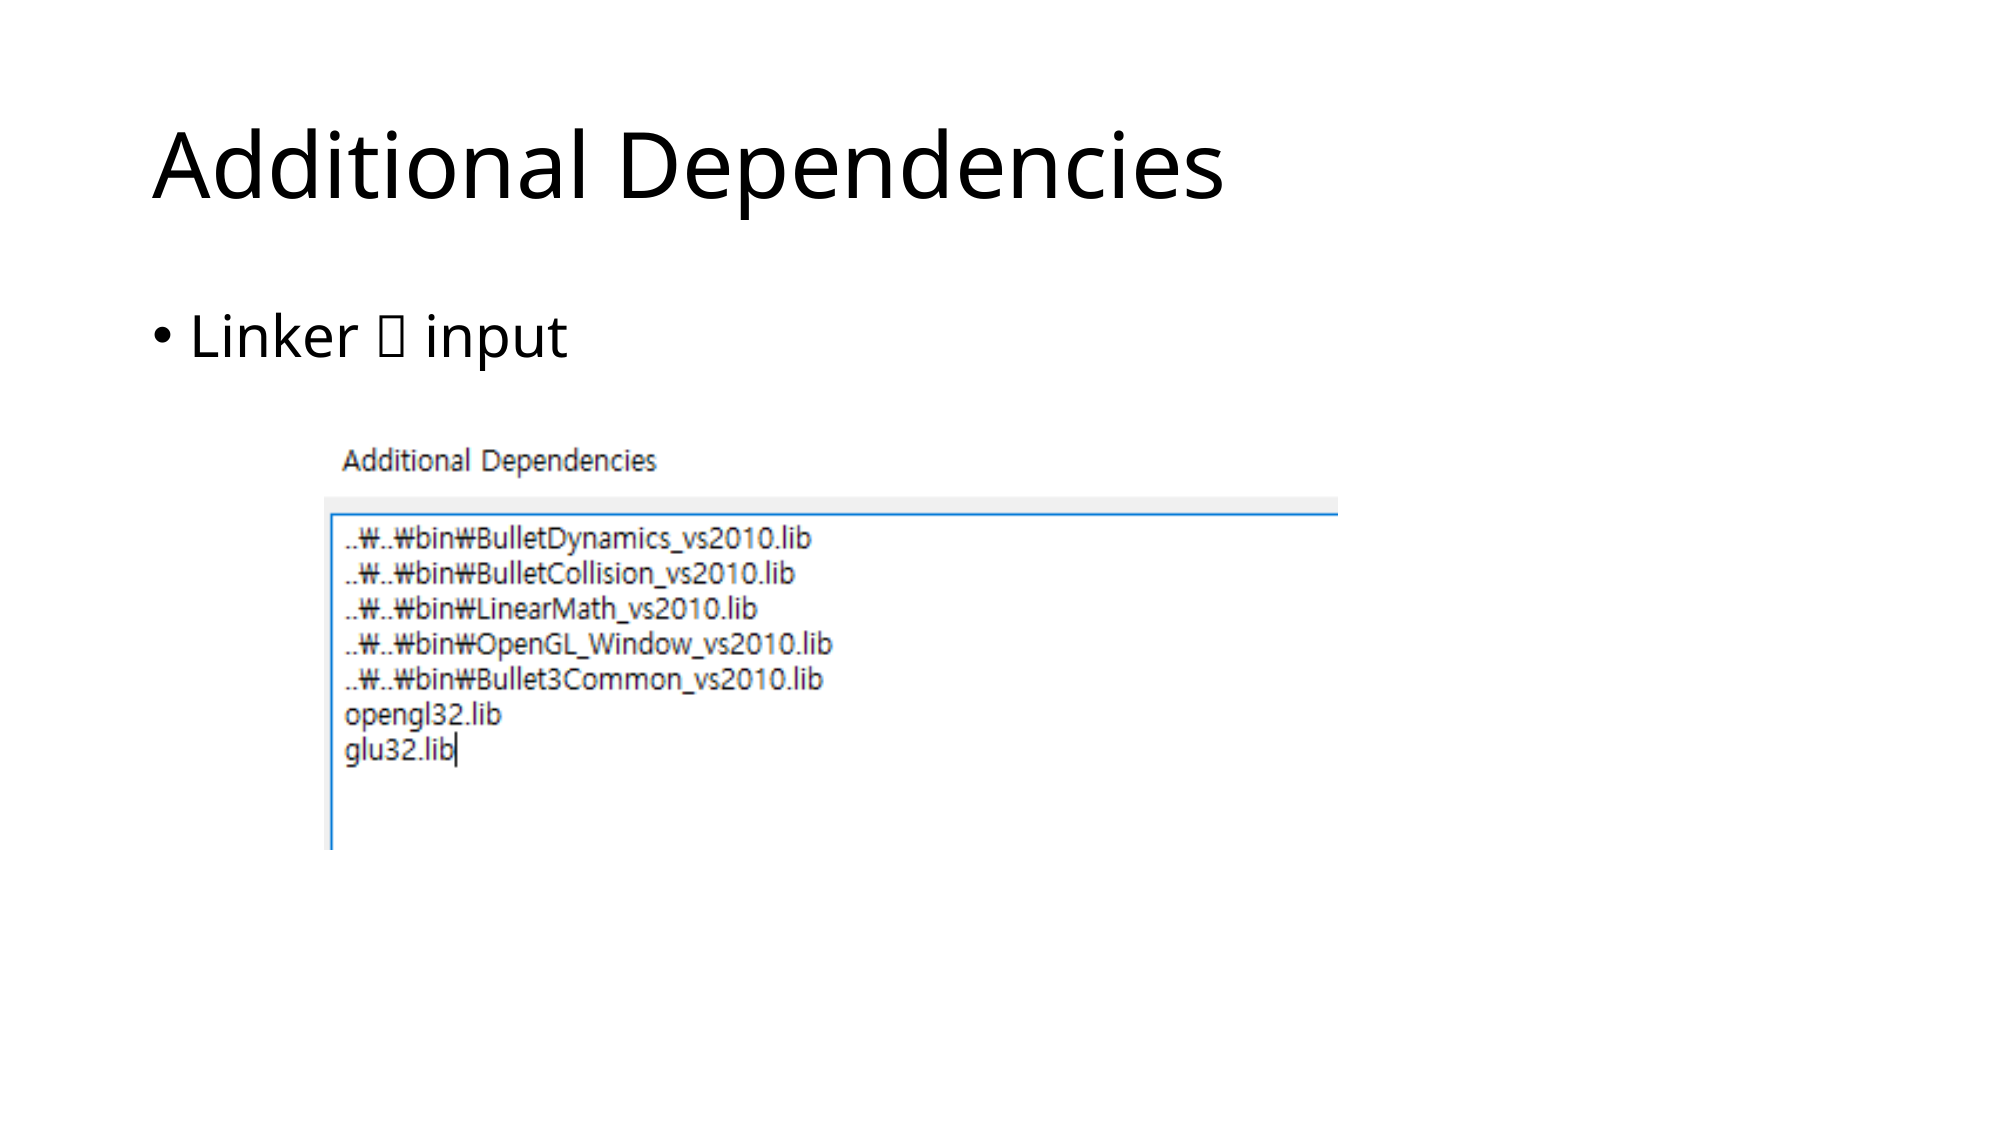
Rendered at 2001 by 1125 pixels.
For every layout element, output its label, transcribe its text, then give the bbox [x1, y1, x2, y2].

list Linker  input [137, 299, 1863, 1014]
title Additional Dependencies [137, 59, 1863, 278]
picture [324, 427, 1338, 850]
